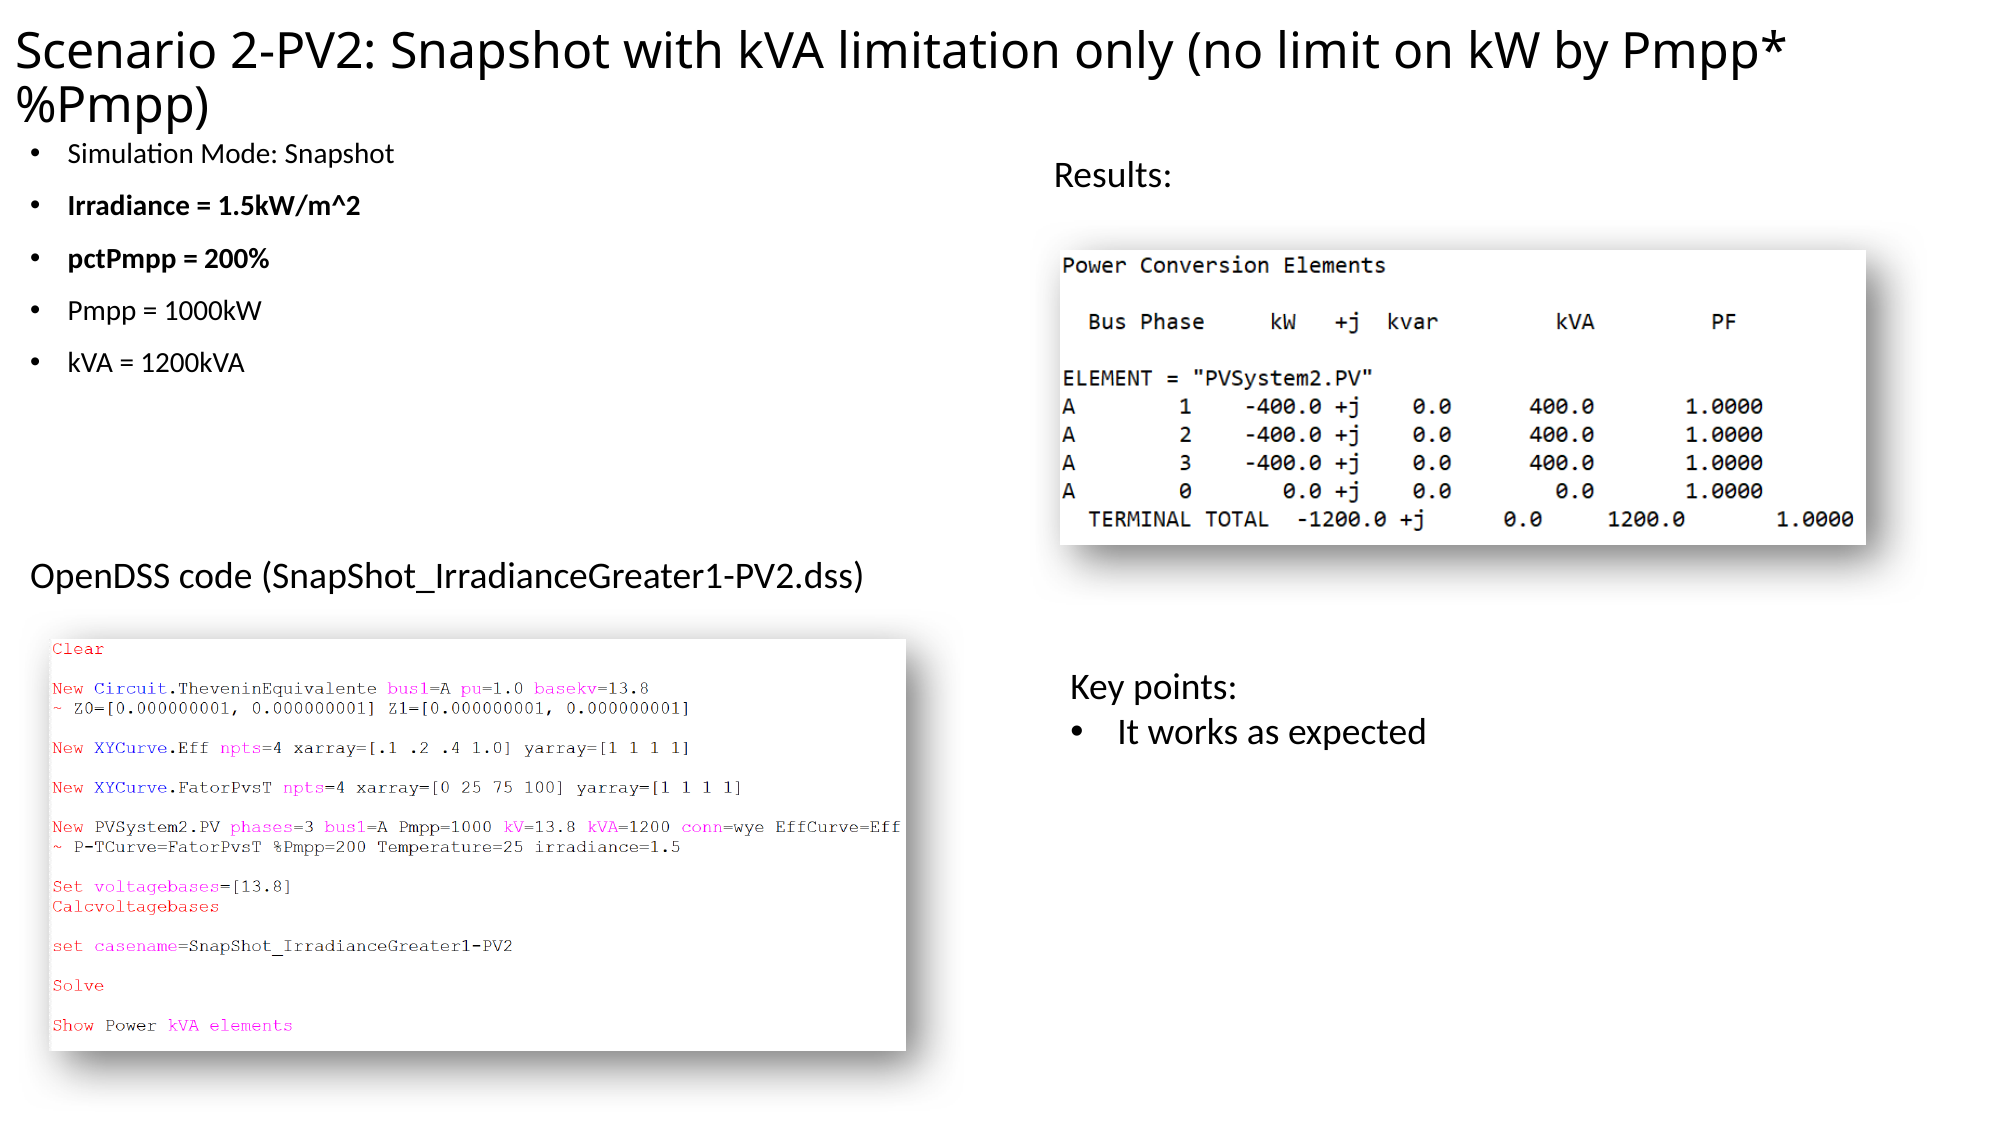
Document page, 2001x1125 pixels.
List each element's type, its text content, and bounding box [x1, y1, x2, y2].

text_box OpenDSS code (SnapShot_IrradianceGreater1-PV2.dss) [15, 544, 926, 604]
list Simulation Mode: Snapshot Irradiance = 1.5kW/m^2 pctPmpp = 200% Pmpp = 1000kW kVA = 1200kVA [15, 130, 430, 414]
text_box Results: [1038, 142, 1950, 203]
title Scenario 2-PV2: Snapshot with kVA limitation only (no limit on kW by Pmpp*%Pmpp) [0, 0, 1923, 160]
picture [1060, 250, 1866, 545]
picture [49, 639, 906, 1051]
text_box Key points: It works as expected [1055, 655, 1966, 760]
